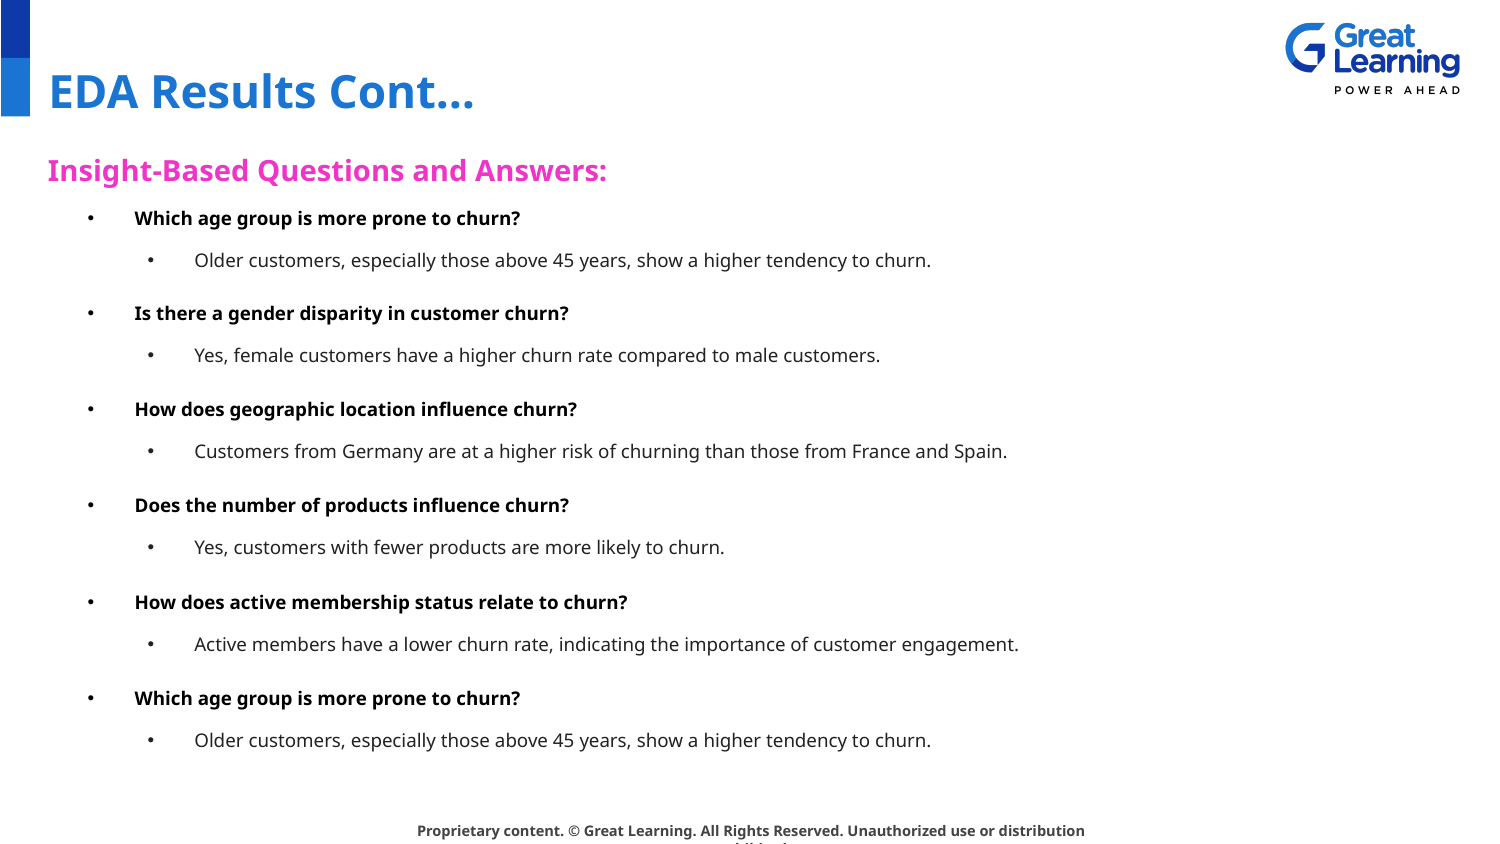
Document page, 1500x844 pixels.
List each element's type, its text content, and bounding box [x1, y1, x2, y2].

text_box Yes, customers with fewer products are more likely to churn. [0, 528, 1500, 566]
text_box Active members have a lower churn rate, indicating the importance of customer engagement. [0, 625, 1500, 663]
text_box Older customers, especially those above 45 years, show a higher tendency to churn. [0, 721, 1500, 759]
text_box Does the number of products influence churn? [72, 486, 1310, 524]
text_box Is there a gender disparity in customer churn? [72, 294, 1310, 332]
text_box How does geographic location influence churn? [72, 390, 1310, 428]
text_box Yes, female customers have a higher churn rate compared to male customers. [0, 336, 1500, 375]
text_box How does active membership status relate to churn? [72, 583, 1310, 621]
title EDA Results Cont… [33, 47, 1431, 142]
text_box Which age group is more prone to churn? [72, 679, 1310, 717]
picture [1258, 11, 1487, 106]
text_box Which age group is more prone to churn? [72, 199, 1310, 237]
text_box Insight-Based Questions and Answers: [33, 144, 784, 195]
text_box Customers from Germany are at a higher risk of churning than those from France and Spain. [0, 432, 1500, 470]
text_box Older customers, especially those above 45 years, show a higher tendency to churn. [0, 241, 1500, 279]
